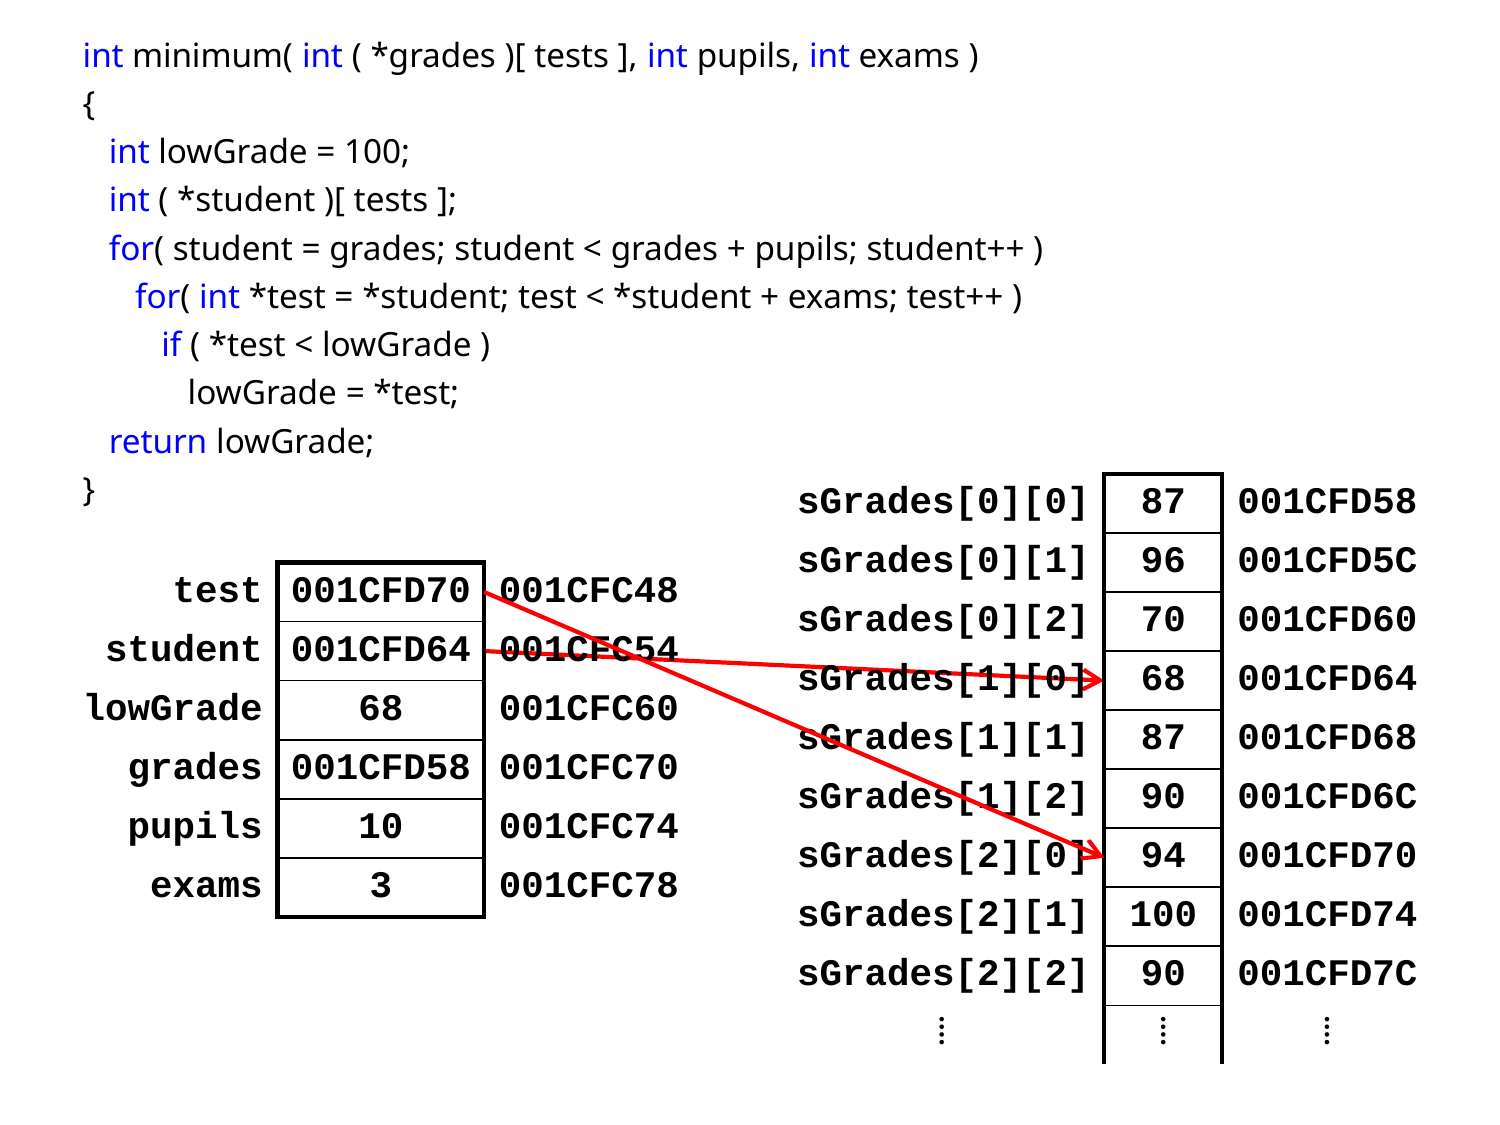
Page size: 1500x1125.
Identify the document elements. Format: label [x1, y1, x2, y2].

table_cell [280, 741, 482, 798]
table_cell [1106, 888, 1220, 945]
text_box [484, 591, 1105, 860]
table_cell [280, 622, 482, 680]
table_cell [780, 720, 1102, 1064]
table_cell [1106, 652, 1220, 709]
text_box [691, 660, 780, 666]
table_cell [1106, 947, 1220, 1005]
table_header [1224, 474, 1429, 533]
table_cell [1106, 593, 1220, 650]
table_cell [280, 800, 482, 857]
table_cell [1106, 534, 1220, 591]
table_header [1106, 476, 1220, 532]
table_cell [1106, 829, 1220, 886]
table_cell [1106, 770, 1220, 827]
table_cell [557, 622, 691, 680]
table_header [486, 563, 691, 622]
table_cell [71, 622, 275, 917]
table_header [780, 474, 1102, 533]
list [70, 30, 1430, 534]
table_header [280, 565, 482, 621]
table_cell [486, 622, 691, 917]
table_header [71, 563, 275, 622]
table_cell [1106, 711, 1220, 768]
table_cell [1106, 1006, 1220, 1064]
table_cell [280, 859, 482, 915]
table_cell [280, 681, 482, 739]
table_cell [780, 533, 1102, 855]
table_header [486, 594, 551, 622]
table_cell [1224, 533, 1429, 1064]
